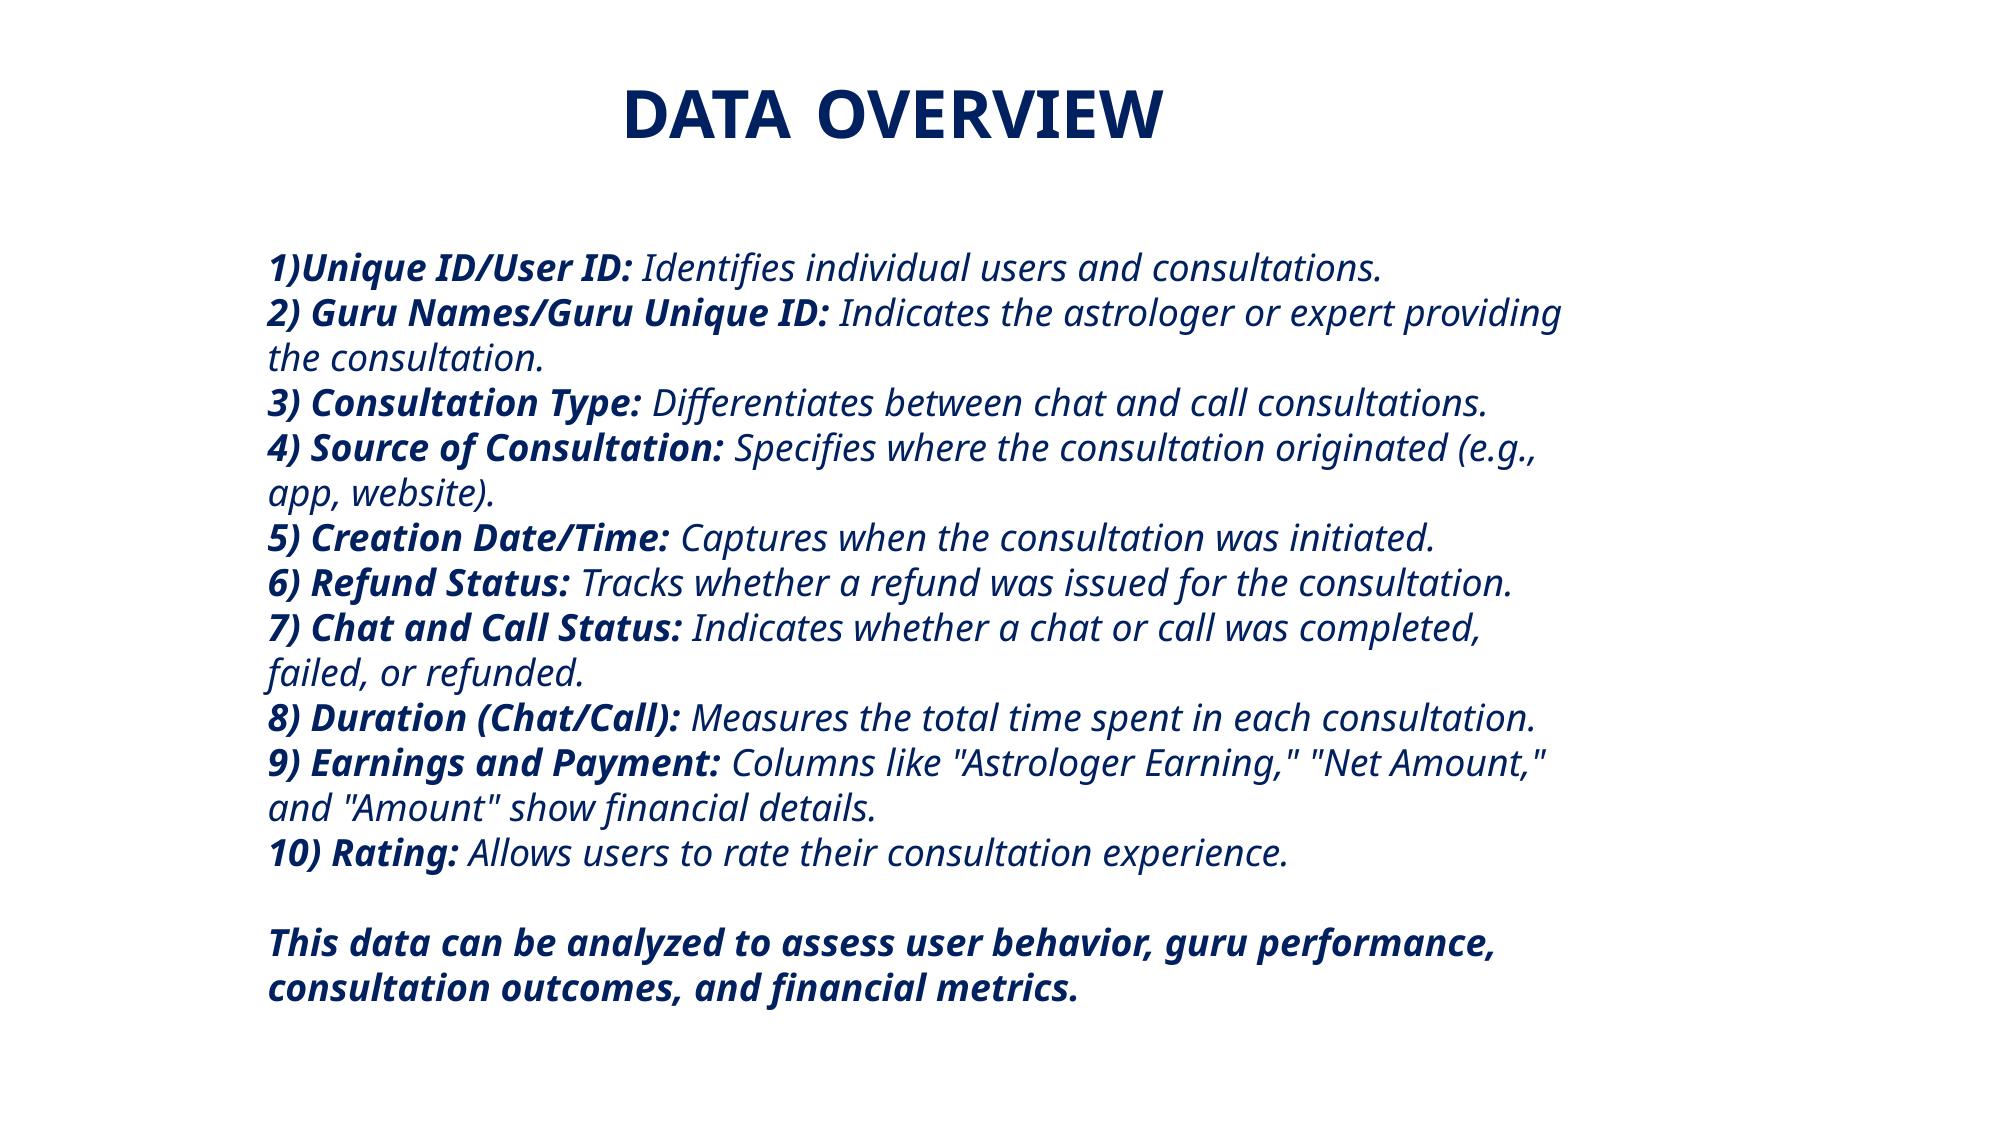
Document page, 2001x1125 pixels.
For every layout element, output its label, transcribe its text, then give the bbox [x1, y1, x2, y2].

text_box 1)Unique ID/User ID: Identifies individual users and consultations. 2) Guru Names/Guru Unique ID: Indicates the astrologer or expert providing the consultation. 3) Consultation Type: Differentiates between chat and call consultations. 4) Source of Consultation: Specifies where the consultation originated (e.g., app, website). 5) Creation Date/Time: Captures when the consultation was initiated. 6) Refund Status: Tracks whether a refund was issued for the consultation. 7) Chat and Call Status: Indicates whether a chat or call was completed, failed, or refunded. 8) Duration (Chat/Call): Measures the total time spent in each consultation. 9) Earnings and Payment: Columns like "Astrologer Earning," "Net Amount," and "Amount" show financial details. 10) Rating: Allows users to rate their consultation experience. This data can be analyzed to assess user behavior, guru performance, consultation outcomes, and financial metrics. [252, 236, 1607, 1016]
text_box DATA OVERVIEW [606, 39, 1230, 164]
